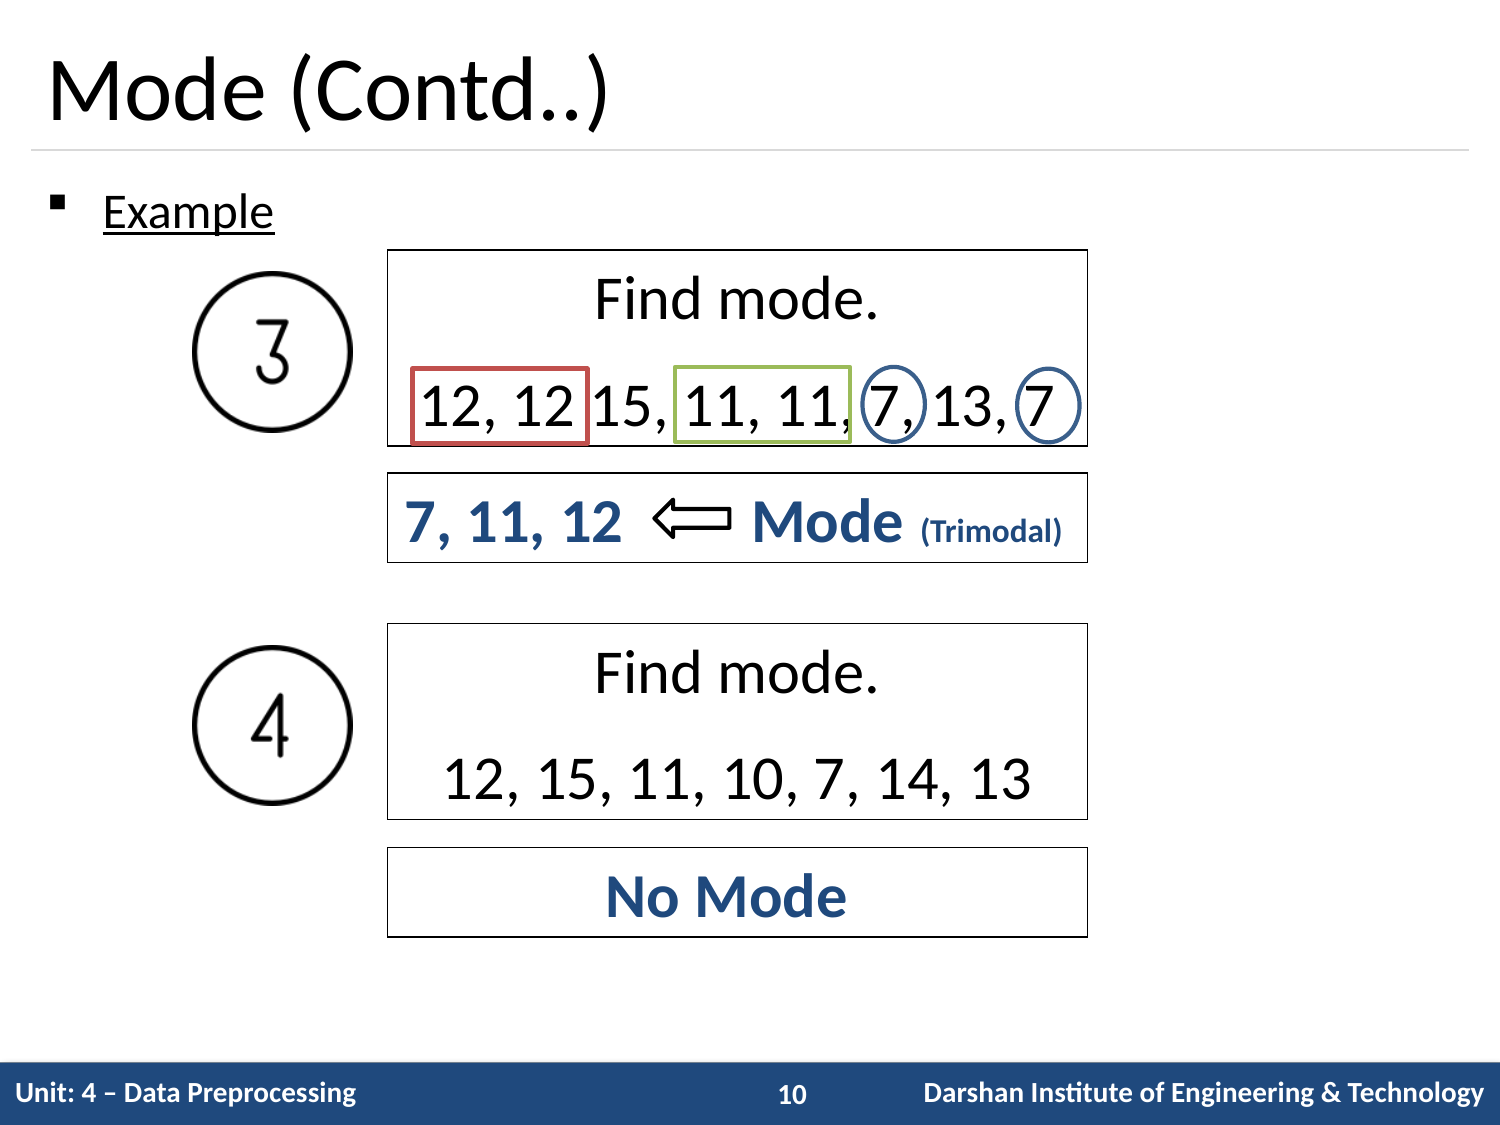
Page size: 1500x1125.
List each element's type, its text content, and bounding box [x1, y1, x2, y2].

text_box Find mode. 12, 12 15, 11, 11, 7, 13, 7 [387, 249, 1088, 446]
text_box [860, 364, 928, 444]
picture [191, 271, 353, 433]
text_box No Mode [387, 847, 1088, 938]
picture [191, 645, 353, 807]
text_box [410, 366, 590, 446]
text_box [673, 365, 852, 444]
text_box Find mode. 12, 15, 11, 10, 7, 14, 13 [387, 623, 1088, 820]
text_box 7, 11, 12 Mode (Trimodal) [387, 472, 1088, 563]
list Example [31, 162, 1469, 1038]
text_box [1015, 366, 1082, 445]
title Mode (Contd..) [31, 17, 1469, 150]
text_box [652, 497, 732, 540]
